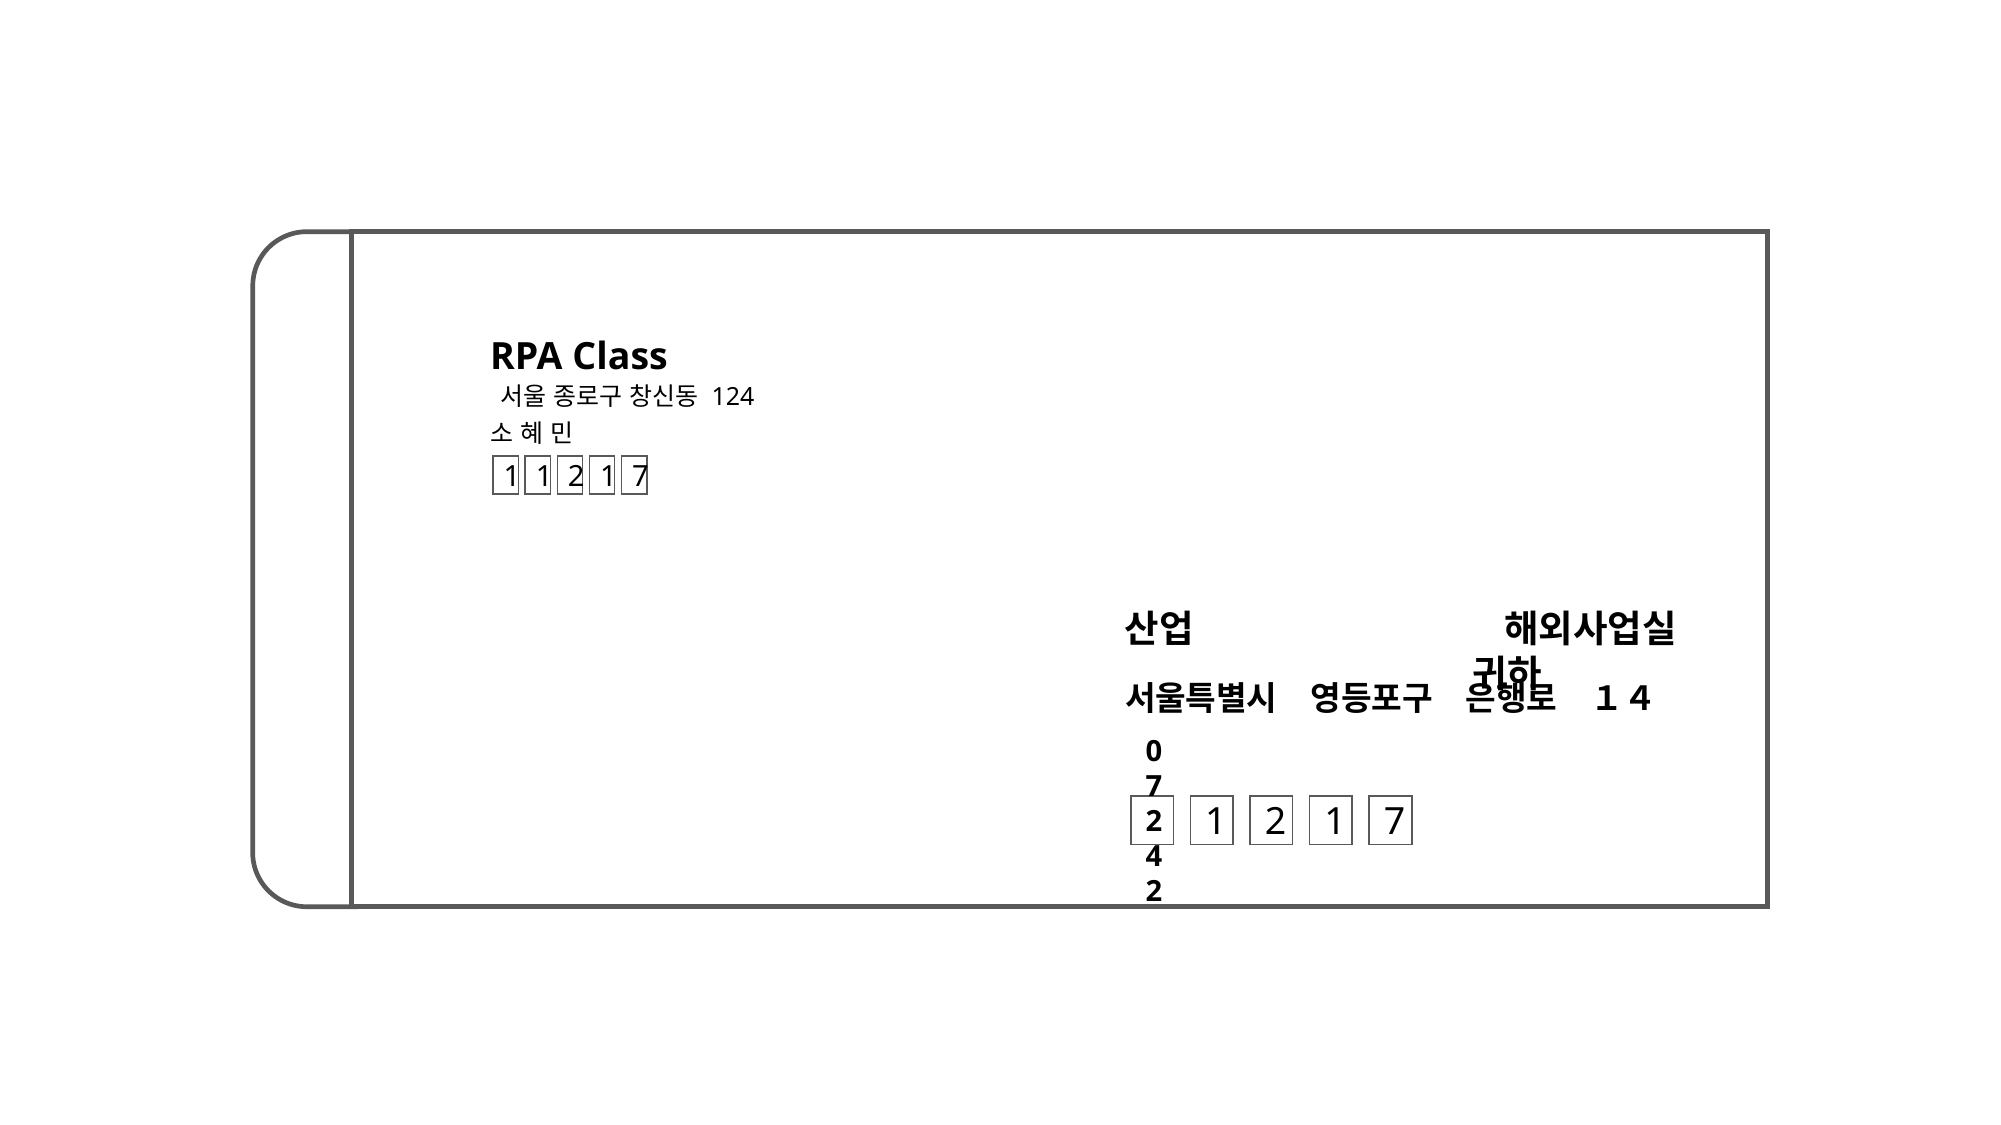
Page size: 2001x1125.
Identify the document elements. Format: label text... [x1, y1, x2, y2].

text_box 2 [1249, 795, 1294, 845]
text_box [251, 230, 362, 908]
text_box 산업 해외사업실 귀하 [1110, 597, 1748, 669]
text_box 1 [524, 455, 552, 495]
text_box 1 [1309, 795, 1353, 845]
text_box [351, 231, 1769, 908]
text_box 2 [556, 455, 584, 495]
text_box 1 [1189, 795, 1234, 845]
text_box 1 [588, 455, 616, 495]
text_box 서울 종로구 창신동 124 [485, 373, 770, 418]
text_box 소 혜 민 [476, 410, 647, 456]
text_box 서울특별시 영등포구 은행로 １４ [1110, 669, 1768, 804]
text_box RPA Class [475, 324, 683, 384]
text_box 1 [492, 455, 519, 495]
text_box 7 [1368, 795, 1413, 845]
text_box 7 [620, 455, 648, 495]
text_box 07242 [1130, 795, 1174, 845]
